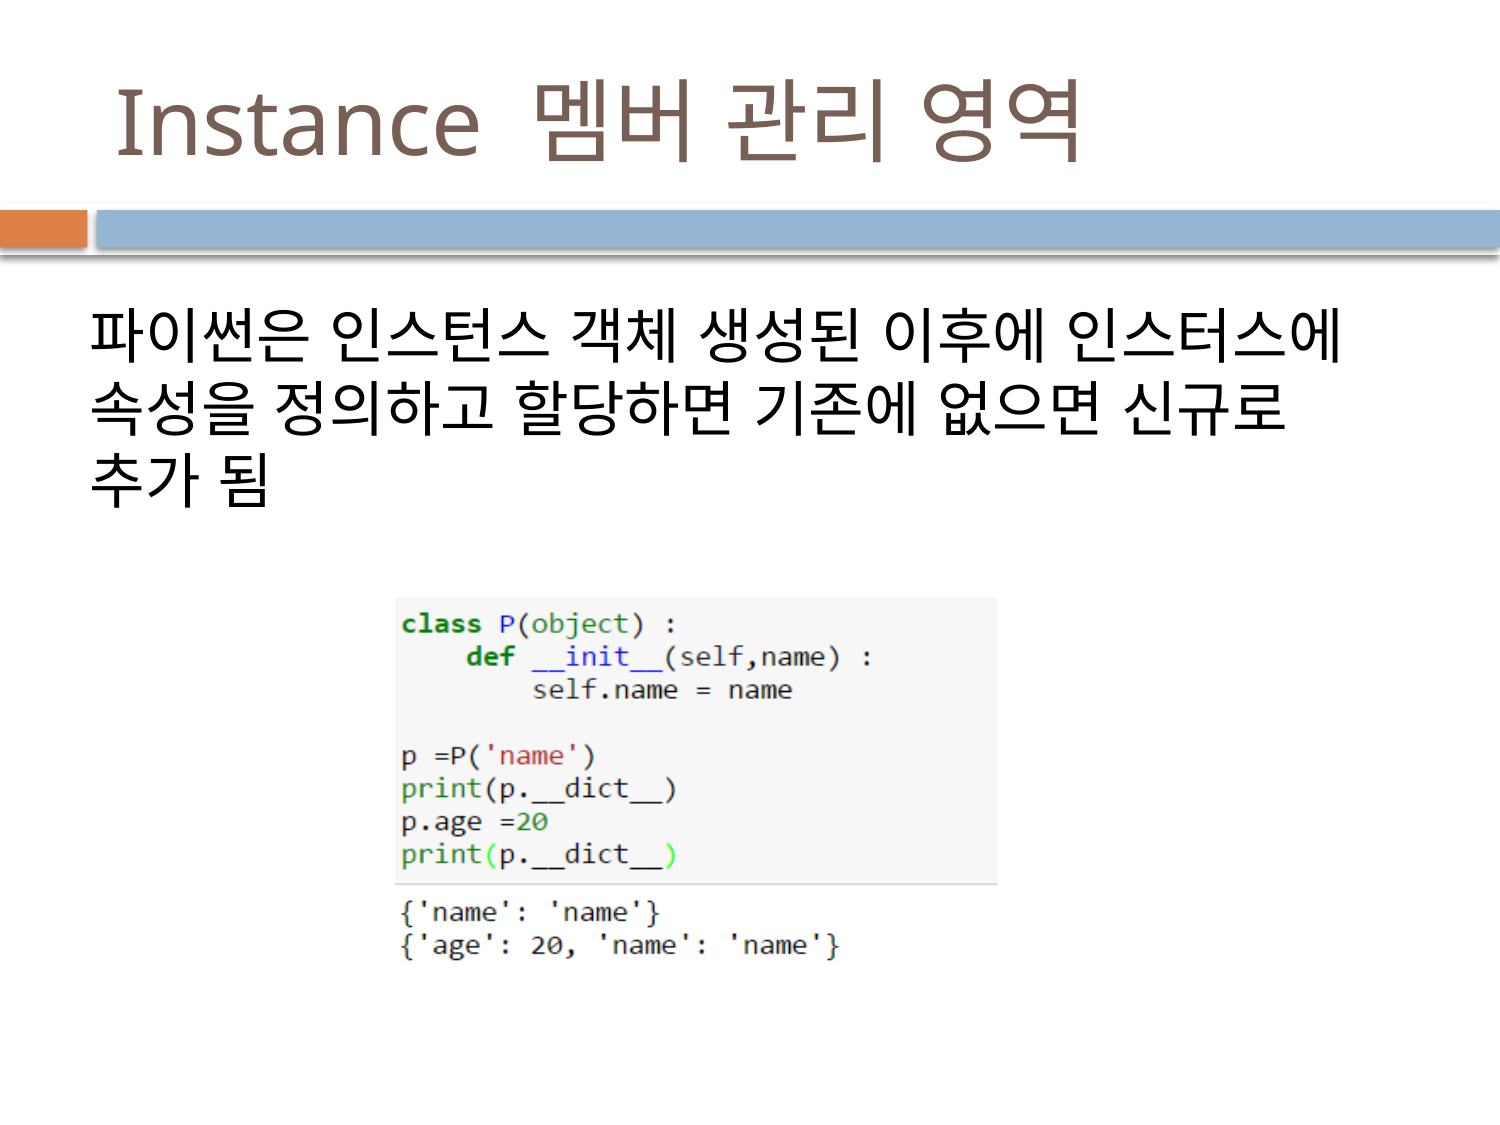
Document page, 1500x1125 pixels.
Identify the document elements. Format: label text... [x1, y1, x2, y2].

title Instance 멤버 관리 영역 [100, 37, 1438, 200]
picture [395, 597, 998, 974]
list 파이썬은 인스턴스 객체 생성된 이후에 인스터스에 속성을 정의하고 할당하면 기존에 없으면 신규로 추가 됨 [75, 290, 1425, 527]
